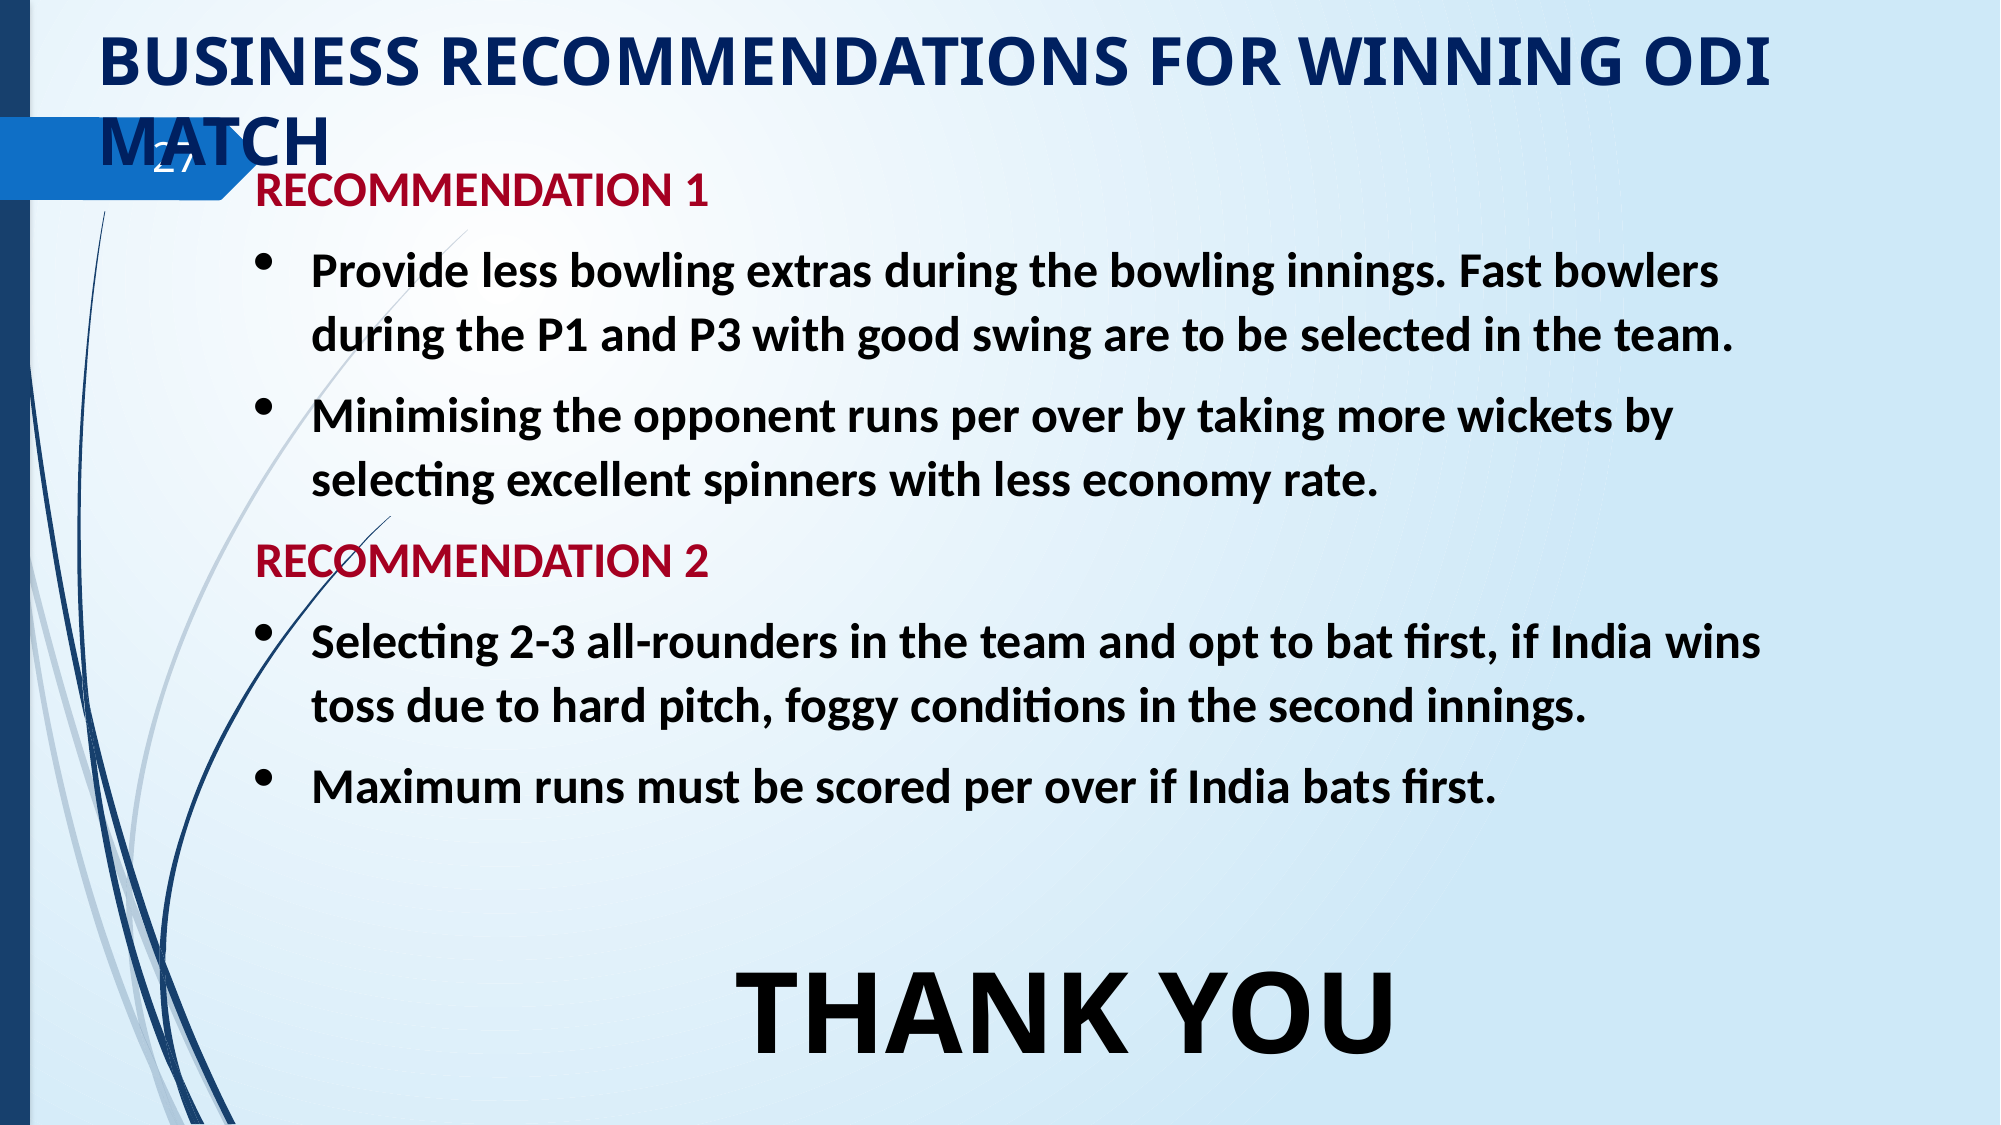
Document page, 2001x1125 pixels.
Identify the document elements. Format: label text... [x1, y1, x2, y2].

text_box RECOMMENDATION 1 Provide less bowling extras during the bowling innings. Fast bowlers during the P1 and P3 with good swing are to be selected in the team. Minimising the opponent runs per over by taking more wickets by selecting excellent spinners with less economy rate. RECOMMENDATION 2 Selecting 2-3 all-rounders in the team and opt to bat first, if India wins toss due to hard pitch, foggy conditions in the second innings. Maximum runs must be scored per over if India bats first. [240, 186, 1863, 902]
slide_number 27 [87, 186, 216, 190]
text_box BUSINESS RECOMMENDATIONS FOR WINNING ODI MATCH [83, 11, 1971, 186]
text_box THANK YOU [719, 933, 1457, 1084]
